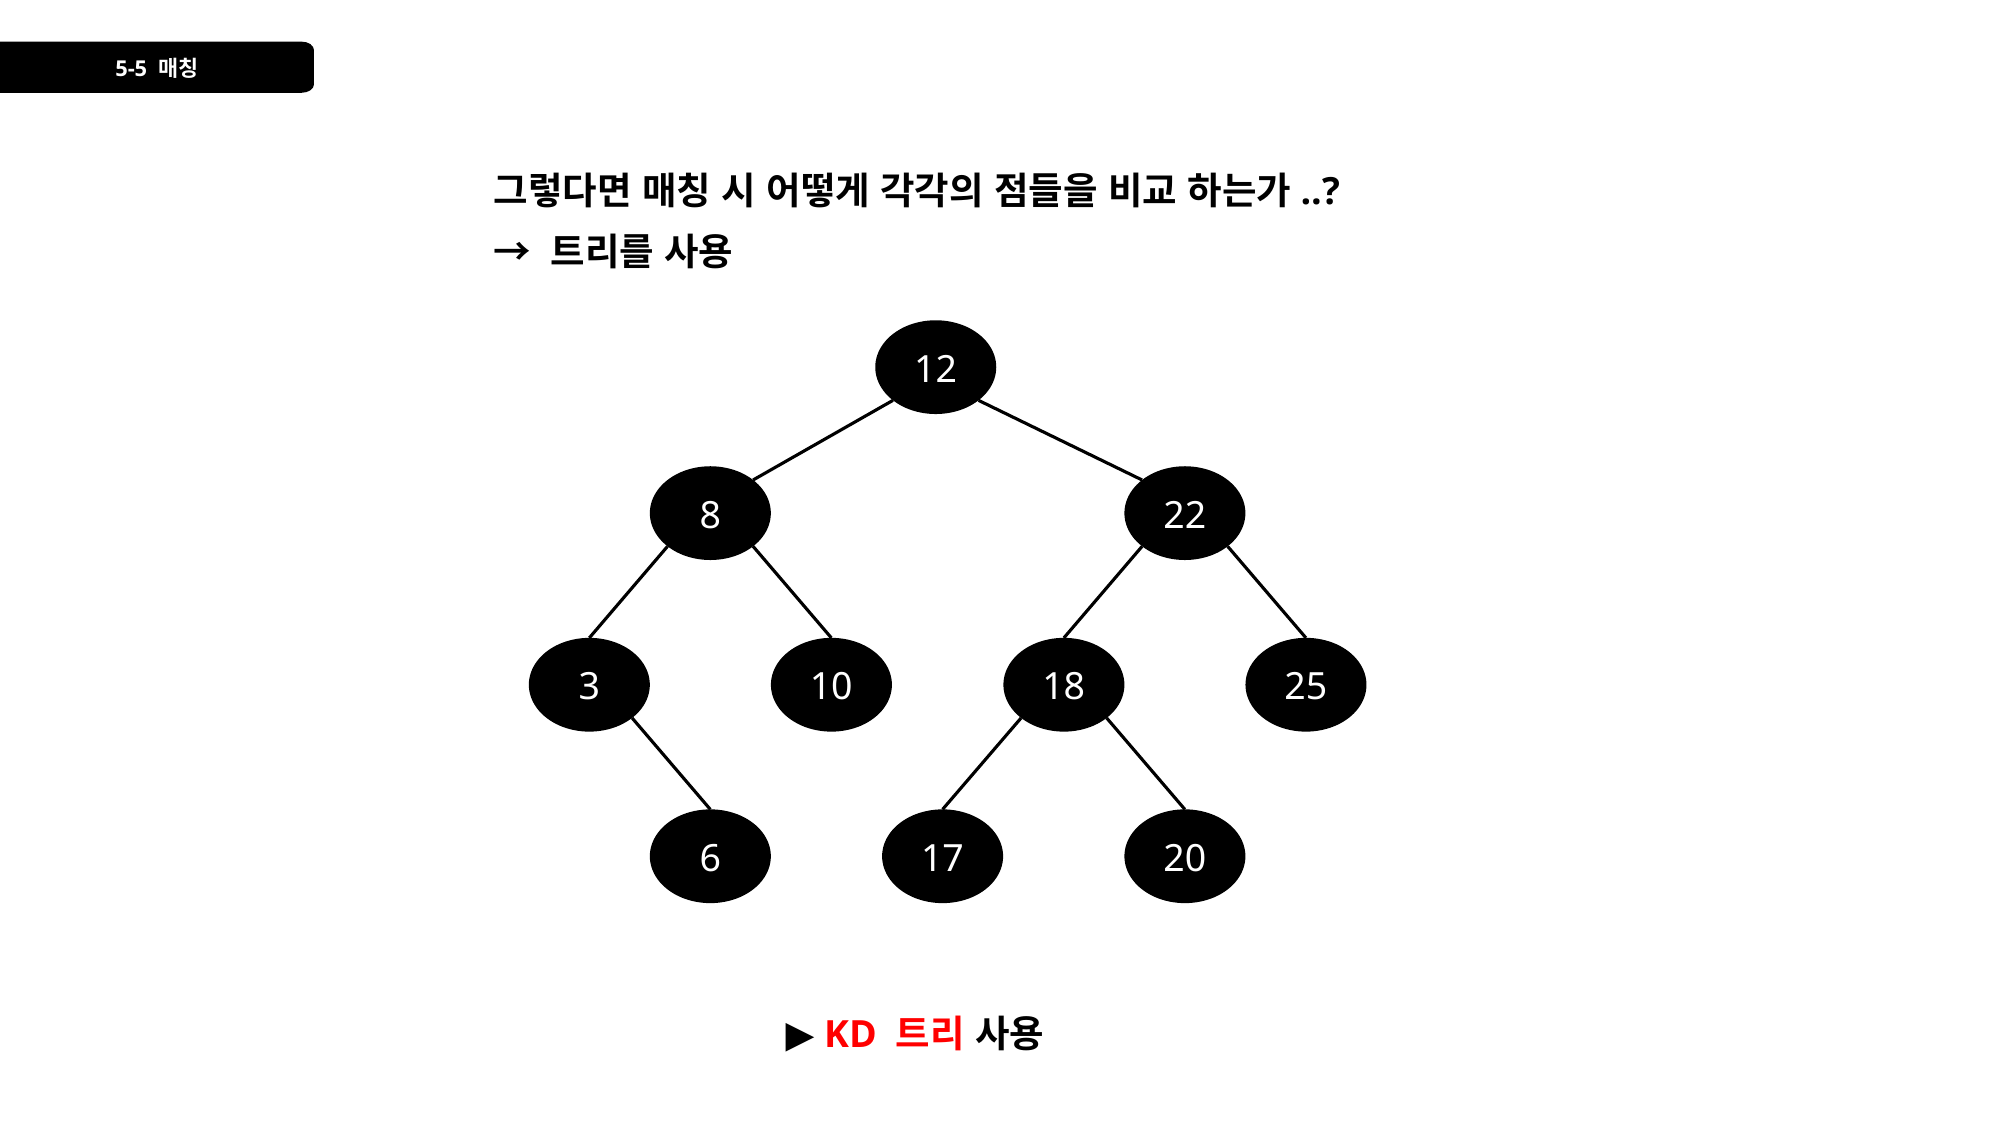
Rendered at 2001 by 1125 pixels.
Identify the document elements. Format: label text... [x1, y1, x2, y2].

text_box 17 [881, 808, 1005, 905]
text_box ▶ KD 트리 사용 [770, 1002, 1166, 1063]
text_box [753, 400, 893, 480]
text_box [589, 546, 668, 638]
text_box 22 [1123, 465, 1247, 562]
text_box 8 [648, 465, 772, 562]
text_box → 트리를 사용 [478, 220, 1656, 281]
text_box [1227, 546, 1306, 638]
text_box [942, 717, 1022, 810]
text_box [632, 717, 711, 810]
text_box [1063, 546, 1143, 638]
text_box 25 [1244, 636, 1368, 733]
text_box 6 [648, 808, 772, 905]
text_box 12 [874, 319, 998, 416]
text_box 그렇다면 매칭 시 어떻게 각각의 점들을 비교 하는가..? [478, 160, 1656, 220]
text_box 3 [527, 636, 651, 733]
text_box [753, 546, 832, 638]
text_box 10 [769, 636, 893, 733]
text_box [1106, 717, 1185, 810]
text_box 18 [1002, 636, 1126, 733]
text_box 20 [1123, 808, 1247, 905]
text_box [978, 400, 1143, 480]
text_box 5-5 매칭 [0, 40, 316, 94]
